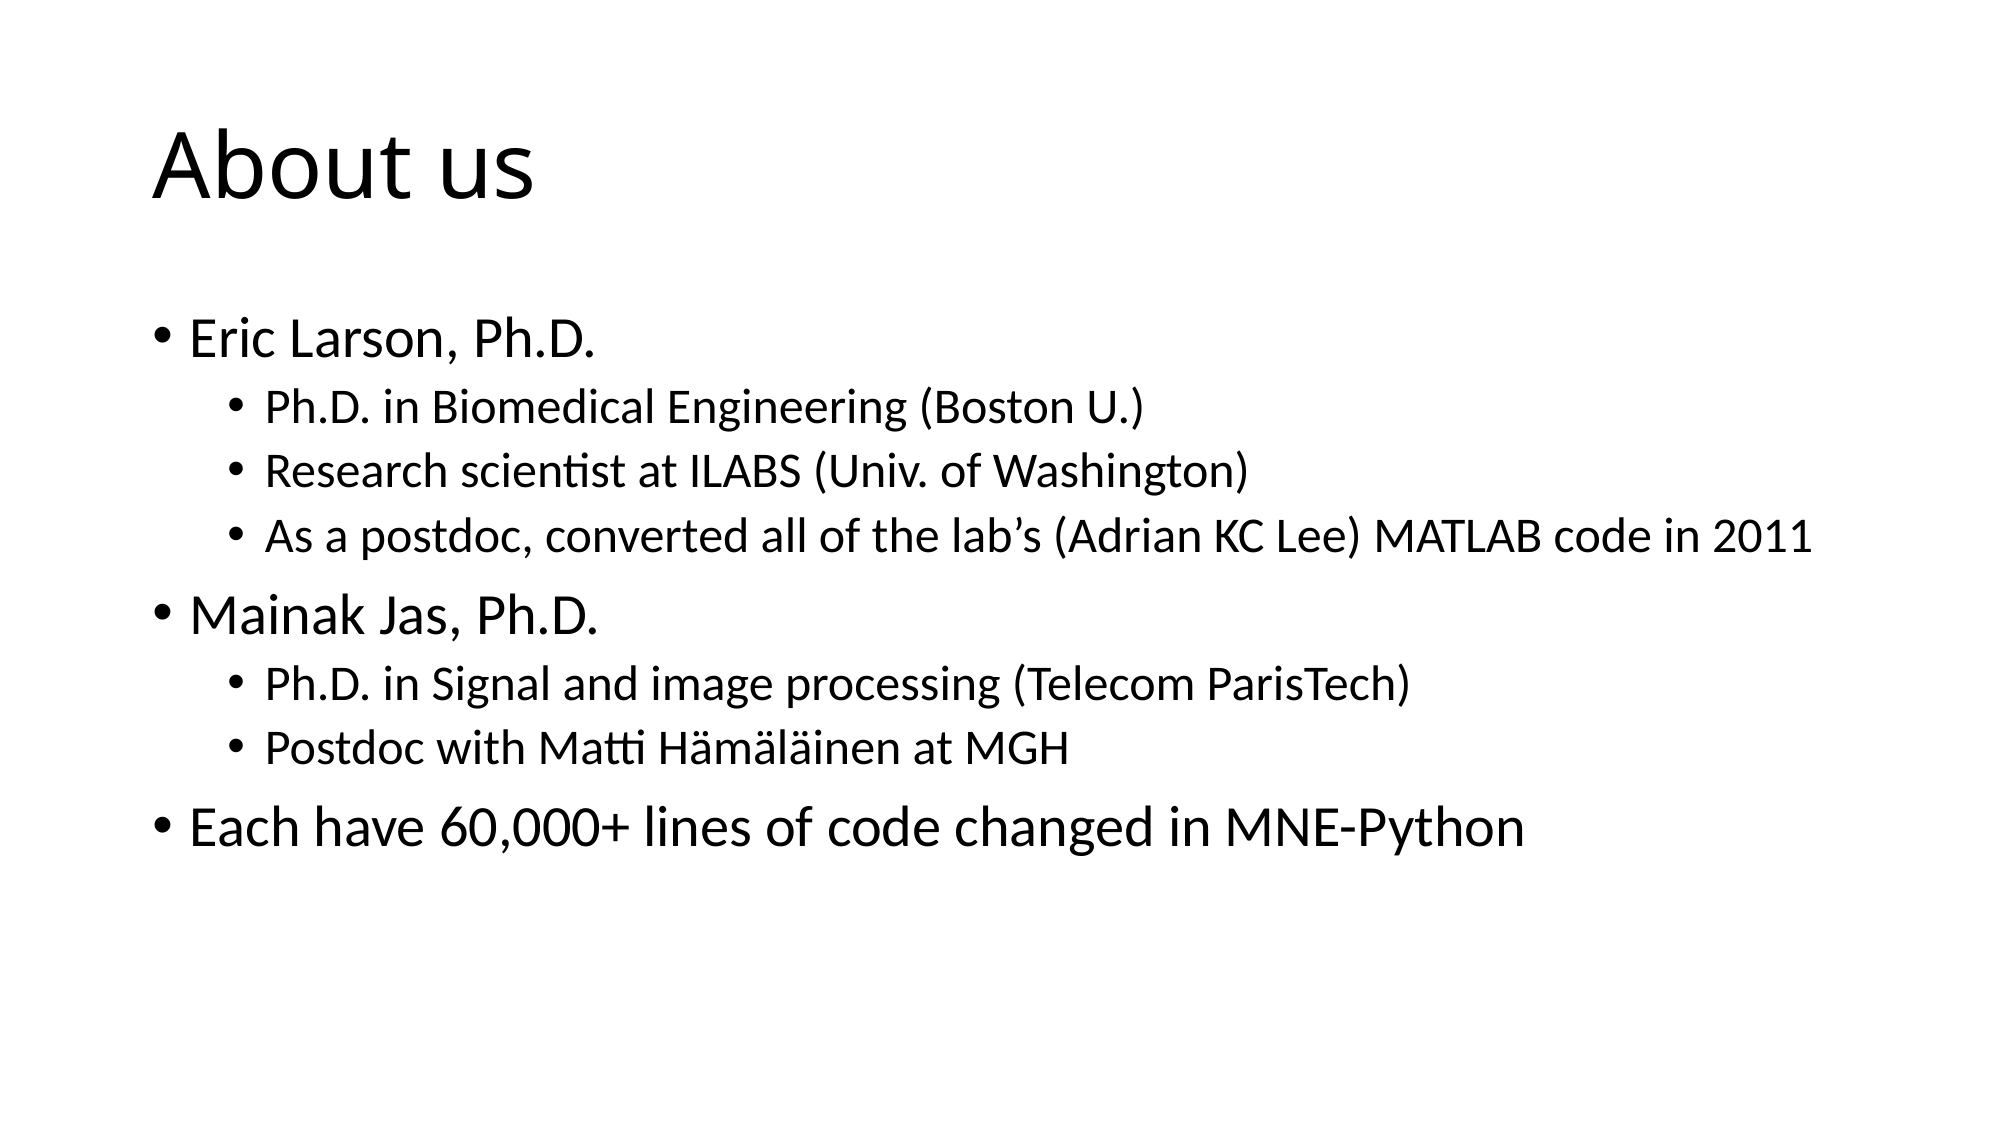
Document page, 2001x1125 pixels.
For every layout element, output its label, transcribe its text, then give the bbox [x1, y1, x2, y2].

title About us [137, 59, 1863, 278]
list Eric Larson, Ph.D. Ph.D. in Biomedical Engineering (Boston U.) Research scientist at ILABS (Univ. of Washington) As a postdoc, converted all of the lab’s (Adrian KC Lee) MATLAB code in 2011 Mainak Jas, Ph.D. Ph.D. in Signal and image processing (Telecom ParisTech) Postdoc with Matti Hämäläinen at MGH Each have 60,000+ lines of code changed in MNE-Python [137, 299, 1863, 1014]
